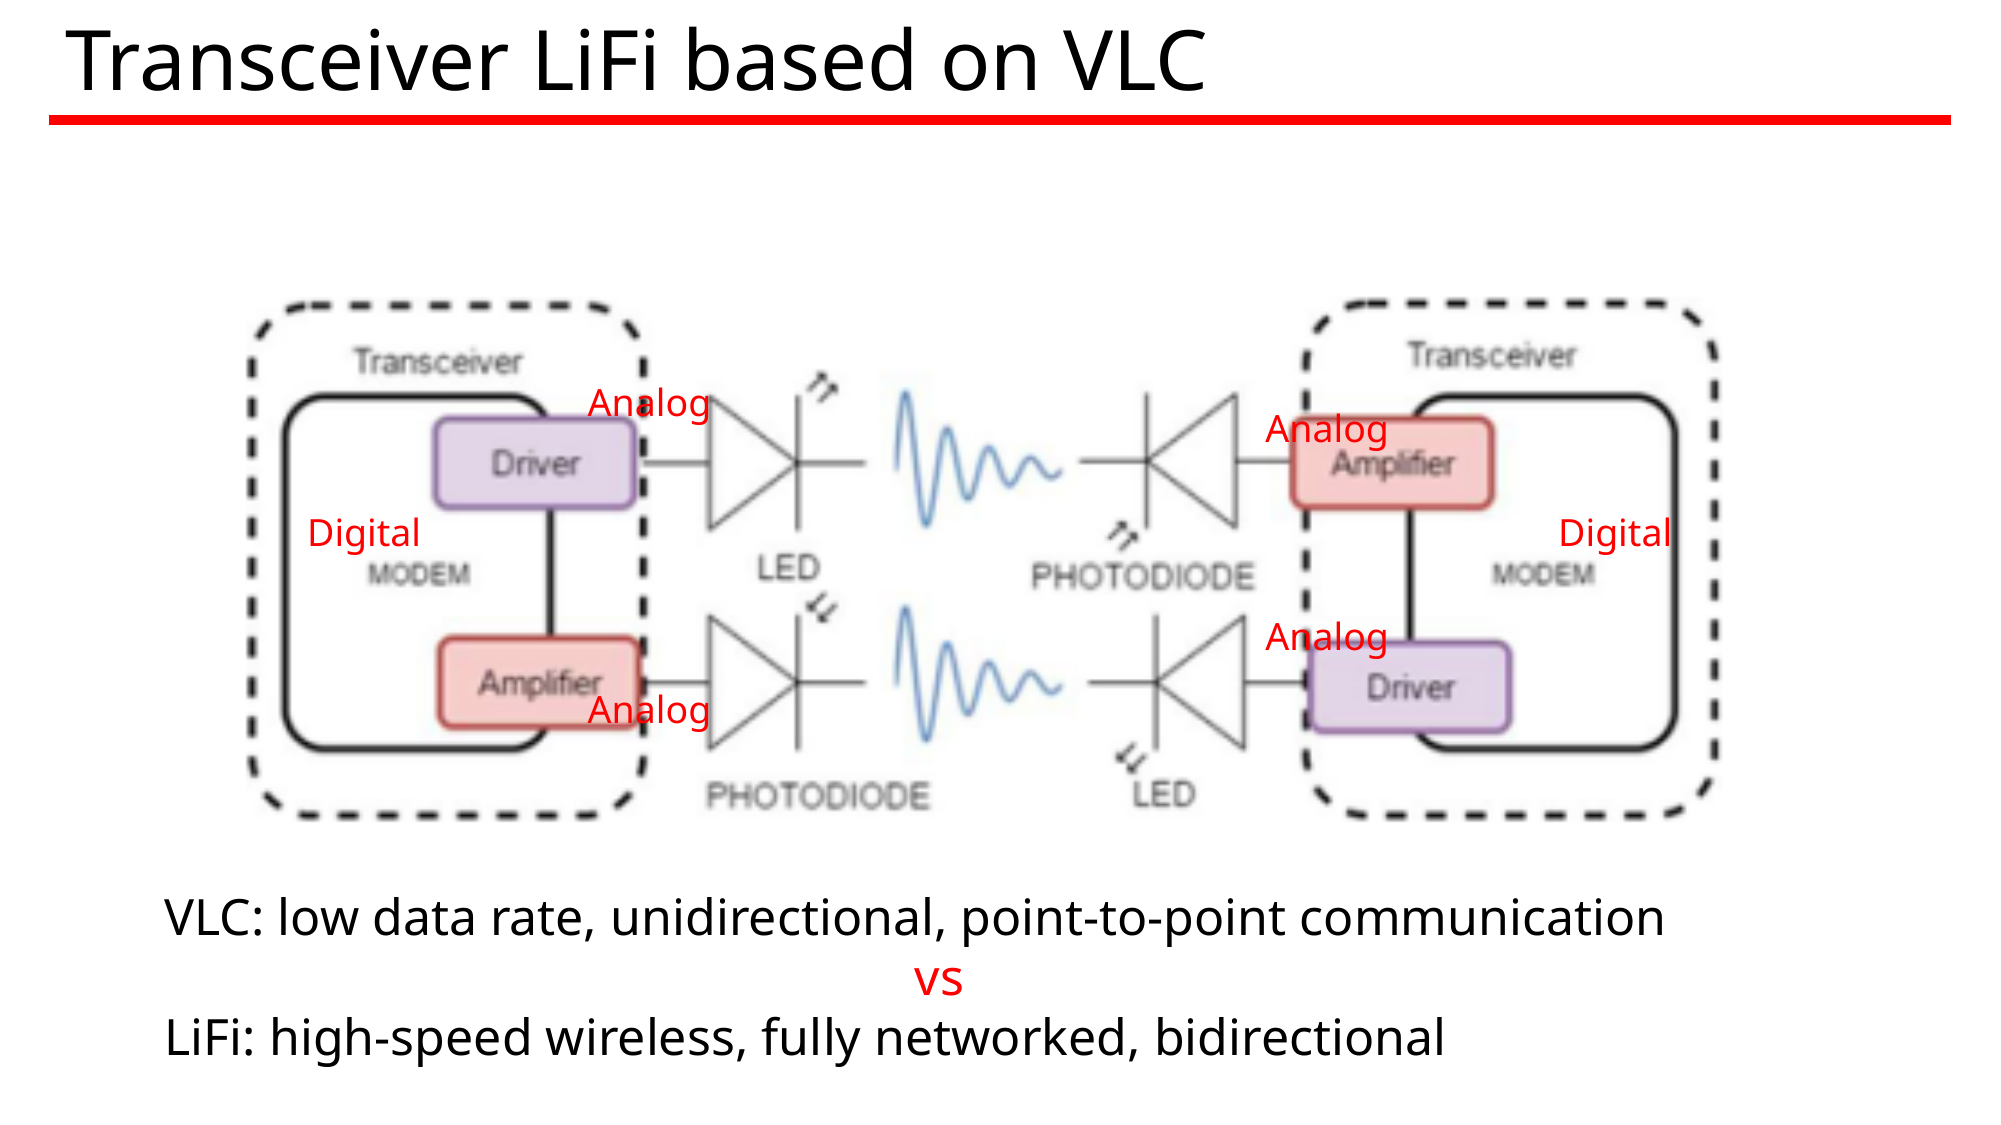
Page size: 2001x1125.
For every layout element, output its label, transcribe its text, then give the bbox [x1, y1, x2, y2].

picture [205, 245, 1795, 880]
text_box Transceiver LiFi based on VLC [50, 0, 1950, 115]
text_box VLC: low data rate, unidirectional, point-to-point communication vs LiFi: high-speed wireless, fully networked, bidirectional [150, 877, 1795, 1073]
text_box [49, 115, 1951, 125]
